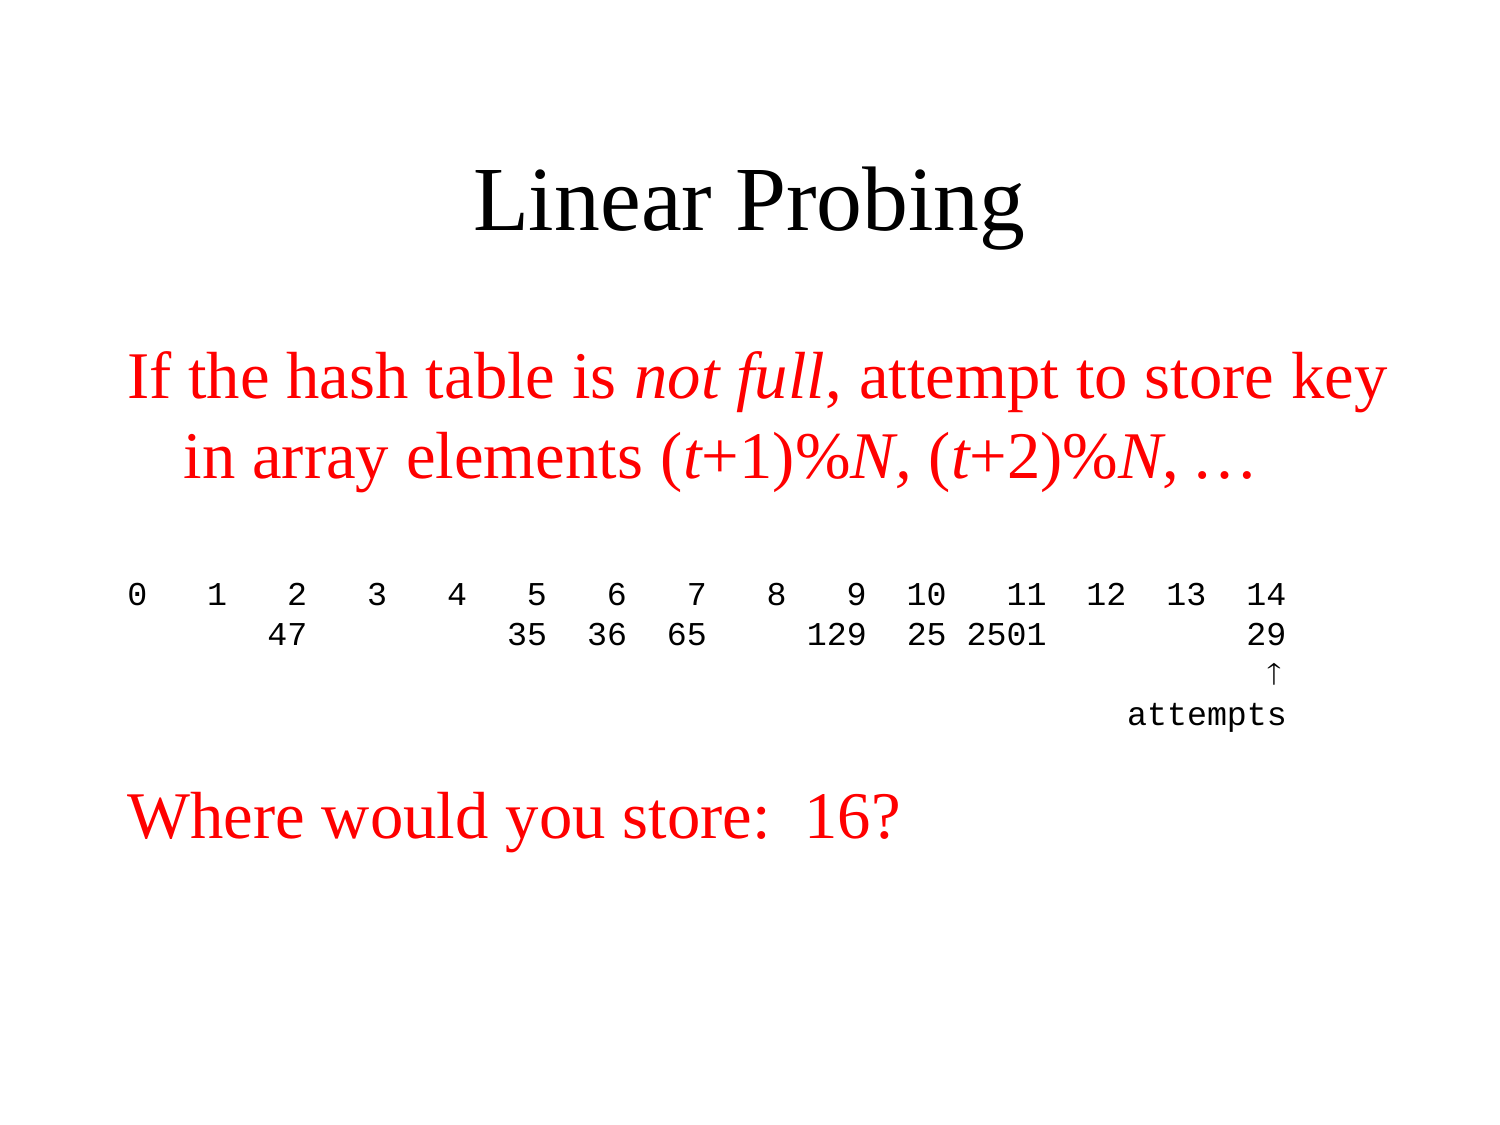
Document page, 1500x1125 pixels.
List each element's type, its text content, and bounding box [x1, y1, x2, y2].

text_box If the hash table is not full, attempt to store key in array elements (t+1)%N, (t+2)%N, … 0 1 2 3 4 5 6 7 8 9 10 11 12 13 14 47 35 36 65 129 25 2501 29  attempts Where would you store: 16? [112, 324, 1450, 1000]
text_box Linear Probing [112, 99, 1388, 288]
